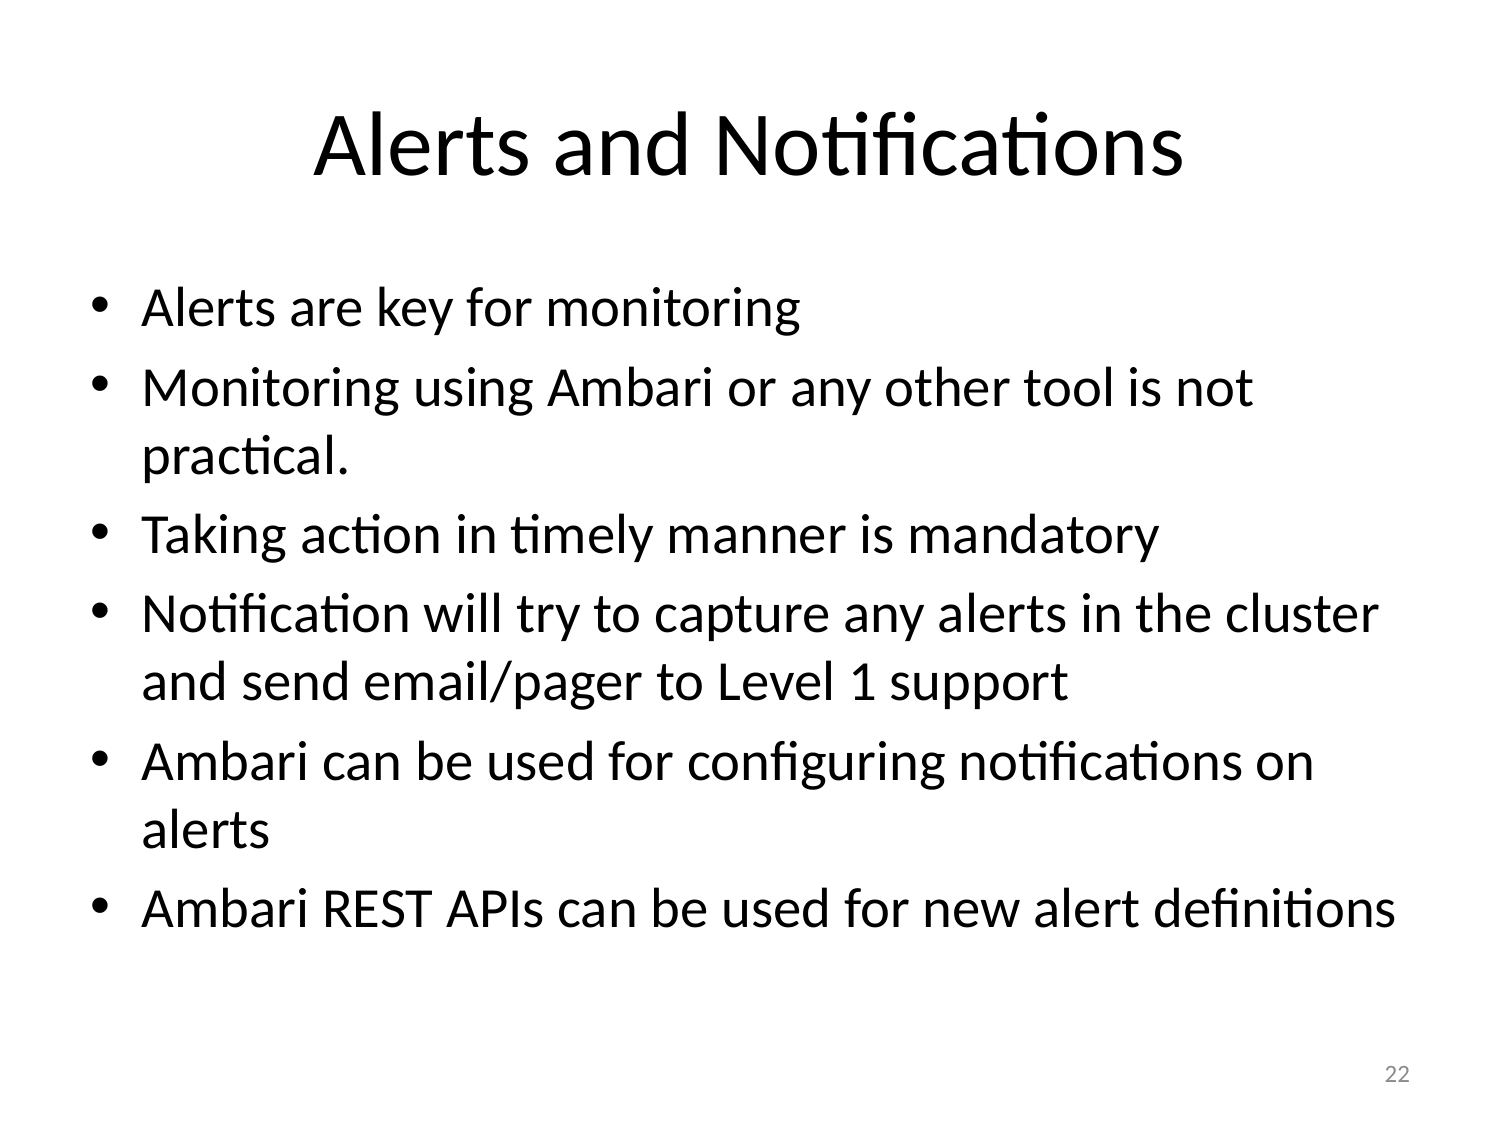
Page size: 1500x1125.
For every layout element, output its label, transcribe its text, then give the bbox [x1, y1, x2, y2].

title Alerts and Notifications [75, 45, 1425, 233]
slide_number 22 [1074, 1042, 1425, 1103]
list Alerts are key for monitoring Monitoring using Ambari or any other tool is not practical. Taking action in timely manner is mandatory Notification will try to capture any alerts in the cluster and send email/pager to Level 1 support Ambari can be used for configuring notifications on alerts Ambari REST APIs can be used for new alert definitions [75, 262, 1425, 1005]
